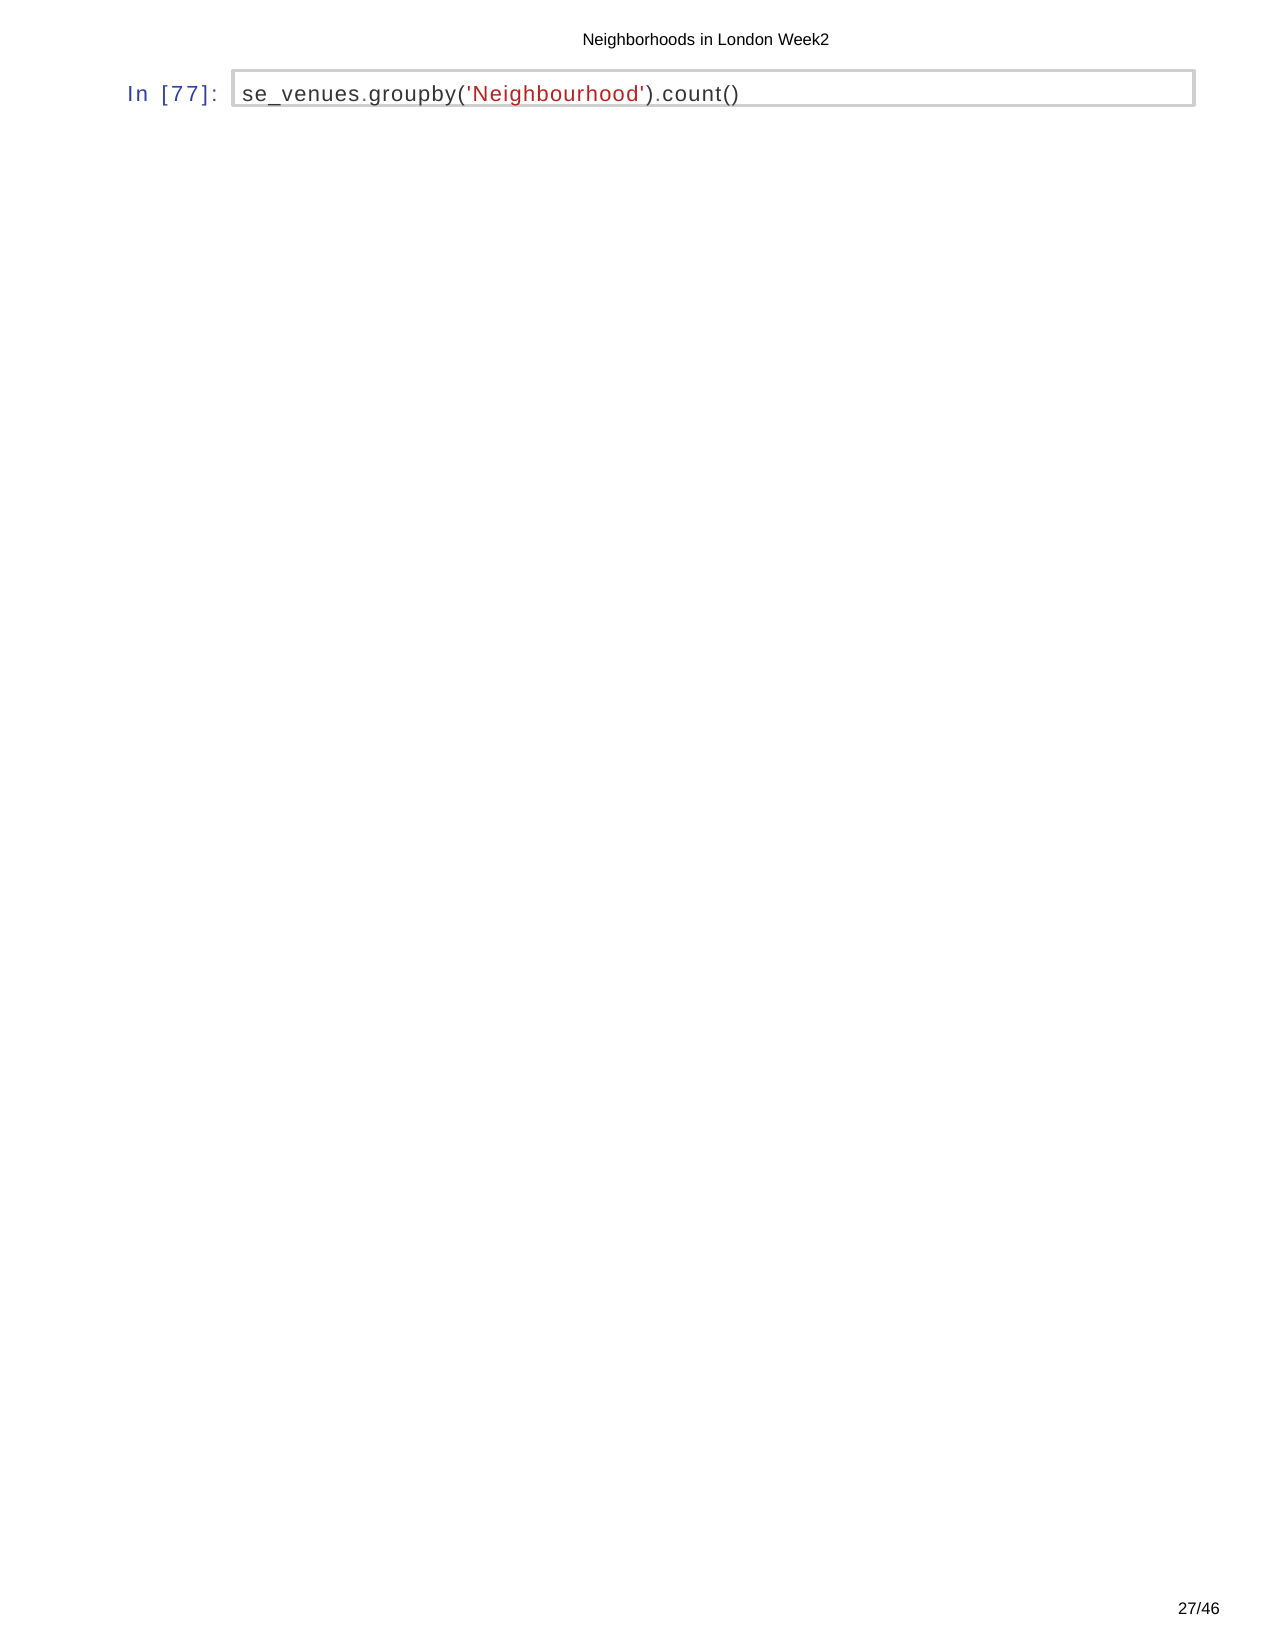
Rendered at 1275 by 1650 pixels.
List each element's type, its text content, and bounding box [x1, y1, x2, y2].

text_box In [77]: [125, 77, 226, 106]
text_box Neighborhoods in London Week2 [580, 27, 832, 50]
text_box se_venues.groupby('Neighbourhood').count() [233, 70, 1194, 106]
slide_number 27/46 [1171, 1597, 1222, 1650]
